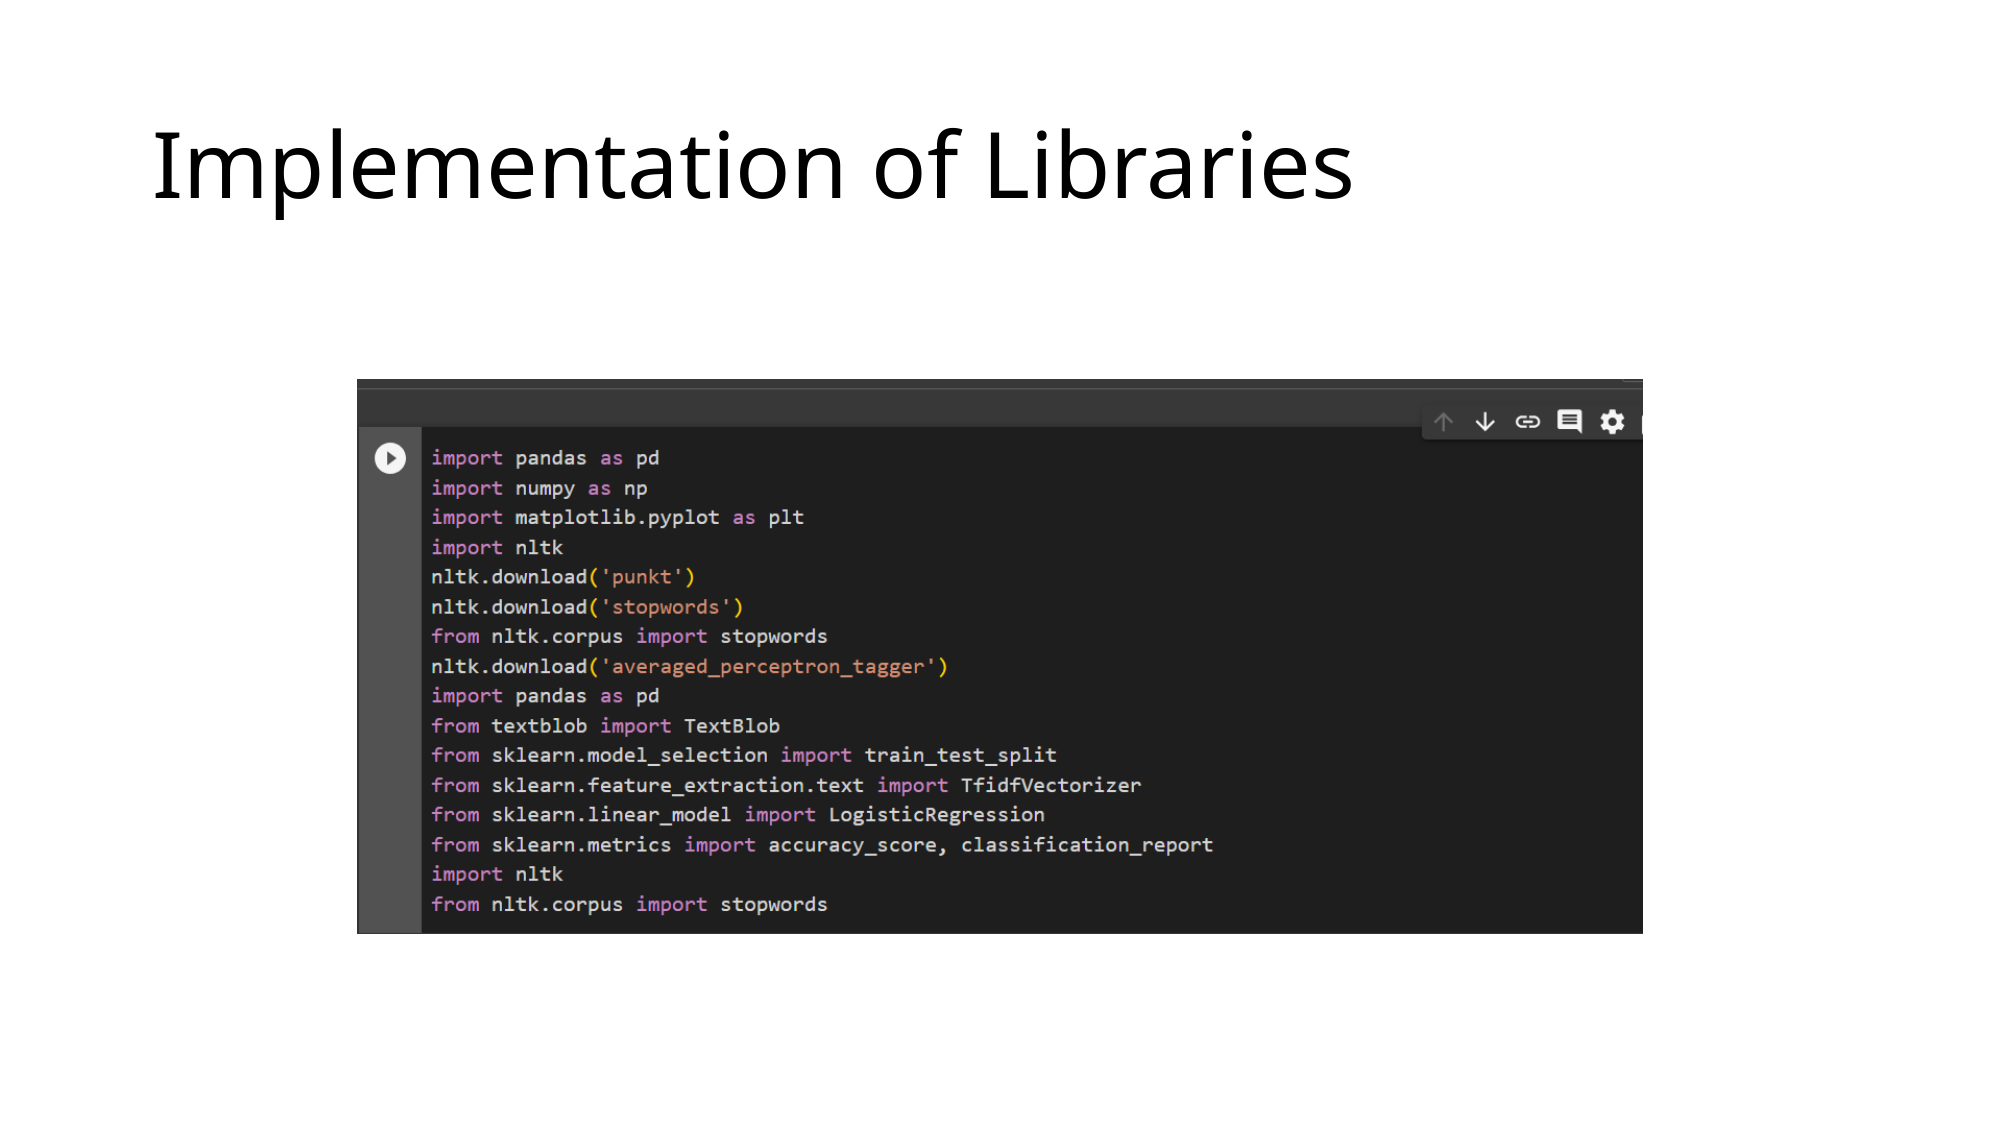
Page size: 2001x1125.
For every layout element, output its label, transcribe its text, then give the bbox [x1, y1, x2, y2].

title Implementation of Libraries [137, 59, 1863, 278]
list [357, 379, 1643, 934]
